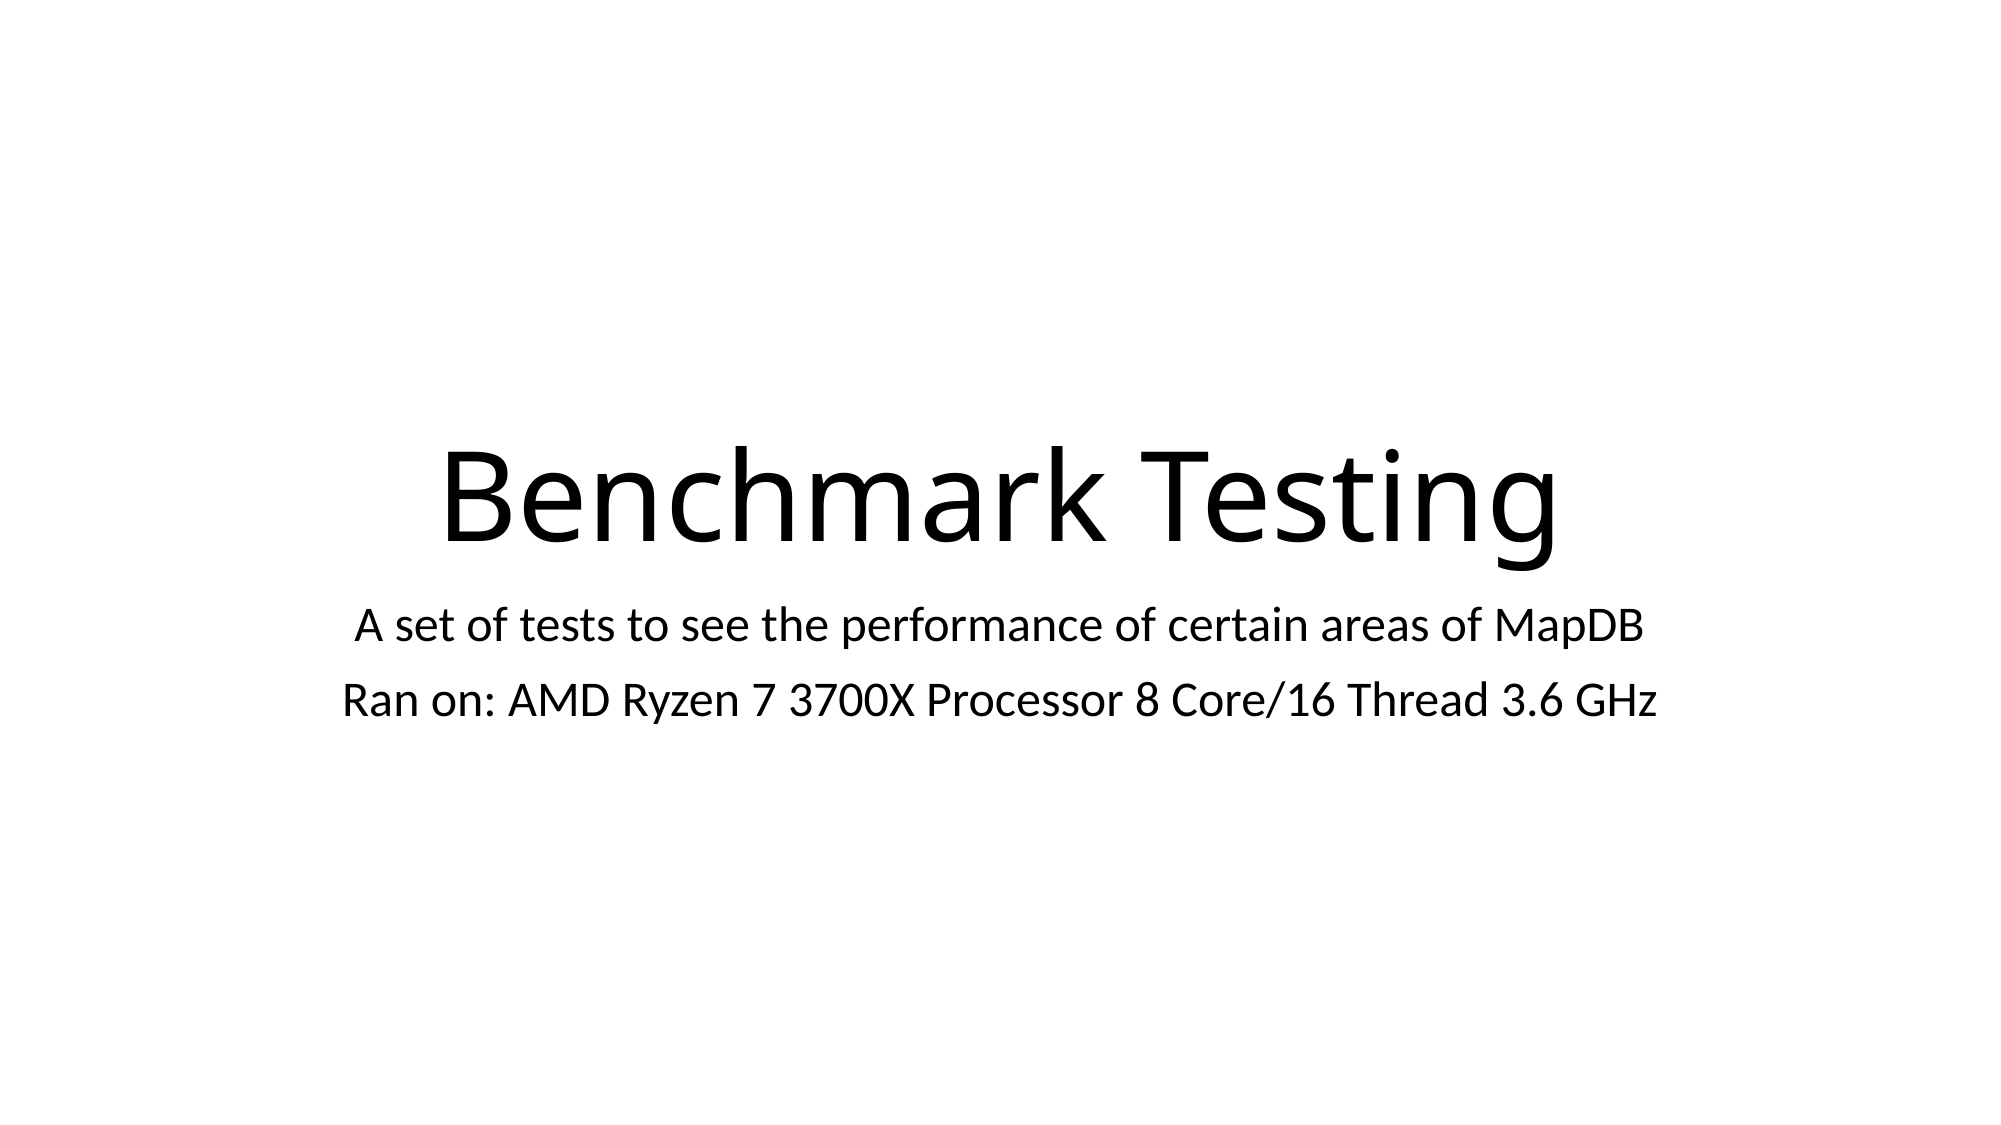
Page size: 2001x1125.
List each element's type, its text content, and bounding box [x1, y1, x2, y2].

title Benchmark Testing [249, 184, 1750, 576]
subtitle A set of tests to see the performance of certain areas of MapDB Ran on: AMD Ryzen 7 3700X Processor 8 Core/16 Thread 3.6 GHz [249, 590, 1750, 863]
